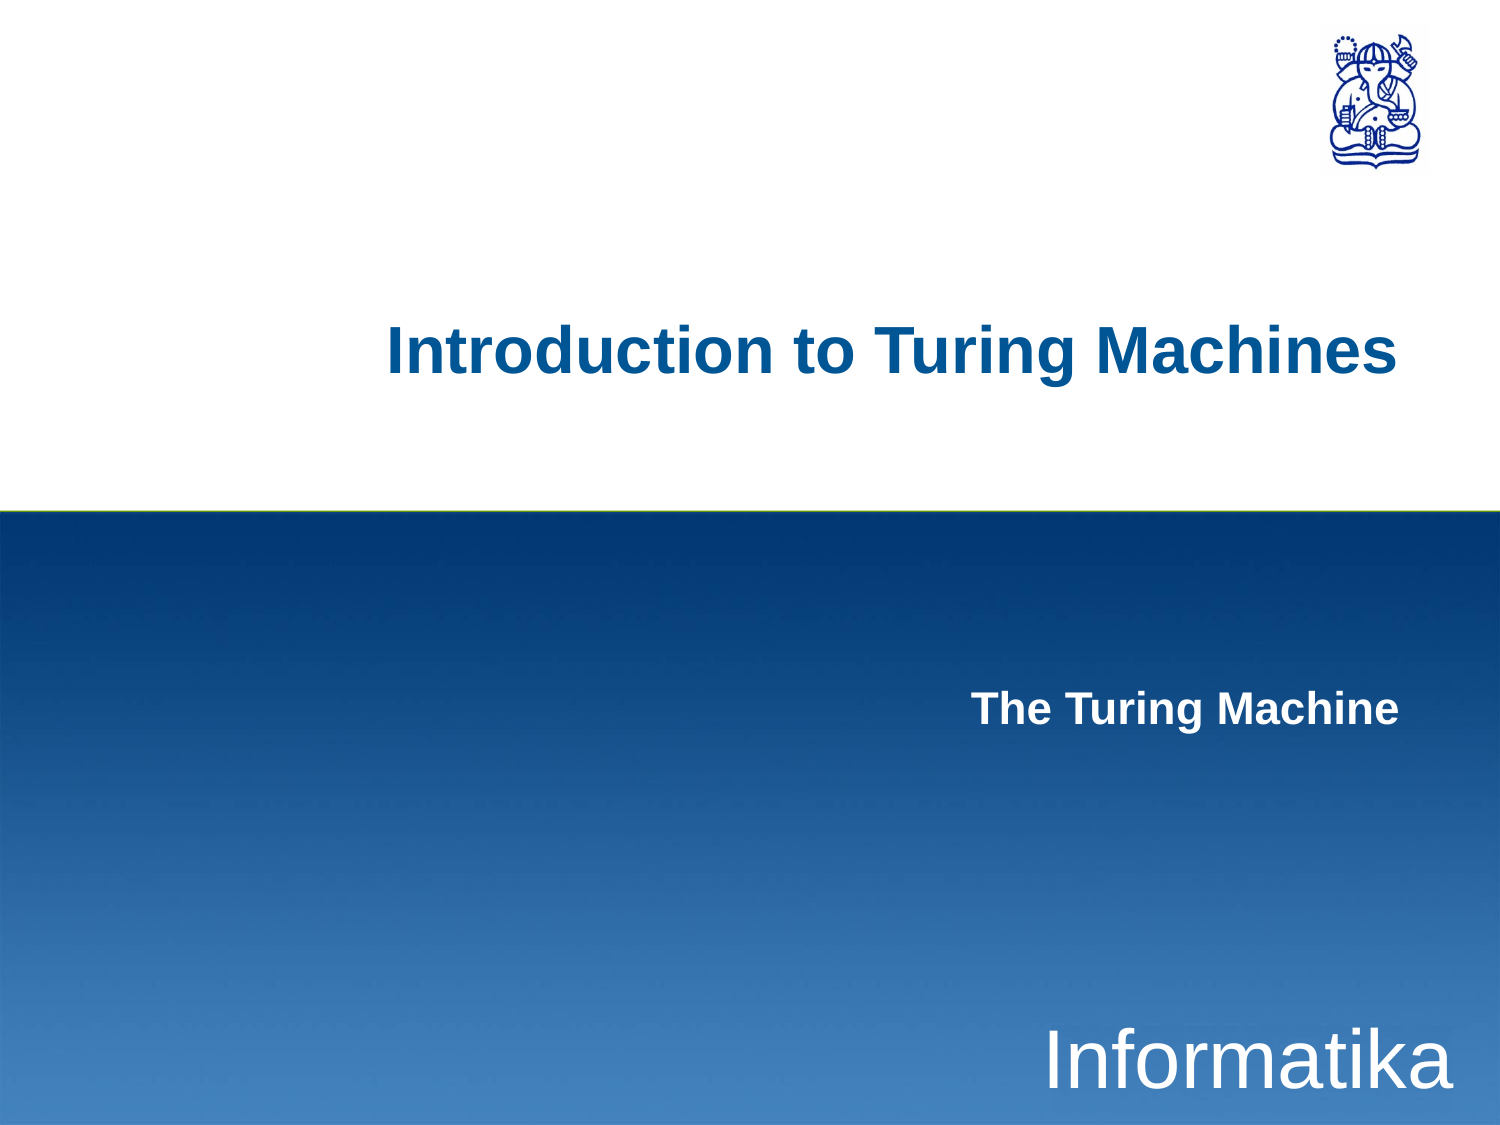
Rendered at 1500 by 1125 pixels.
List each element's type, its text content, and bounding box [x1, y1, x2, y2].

picture [1320, 24, 1430, 175]
picture [0, 512, 1500, 1125]
subtitle The Turing Machine [561, 607, 1416, 895]
title Introduction to Turing Machines [183, 230, 1416, 472]
